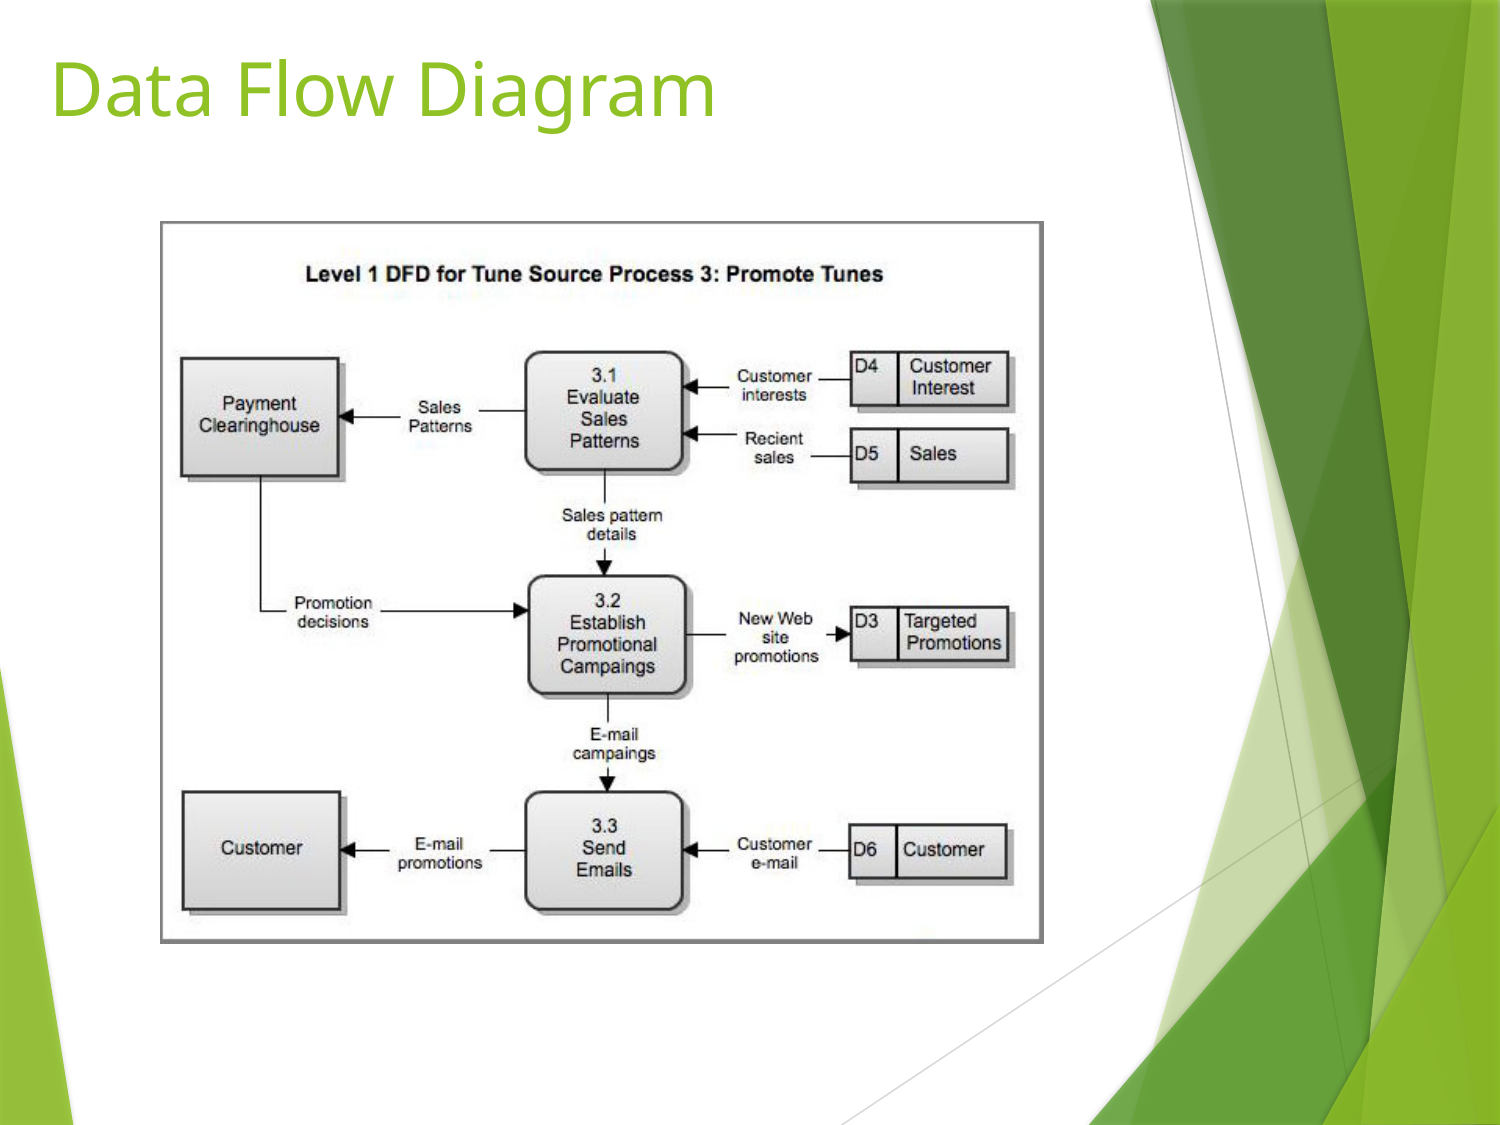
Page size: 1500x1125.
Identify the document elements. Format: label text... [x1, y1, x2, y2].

picture [160, 221, 1044, 944]
title Data Flow Diagram [34, 34, 1076, 251]
